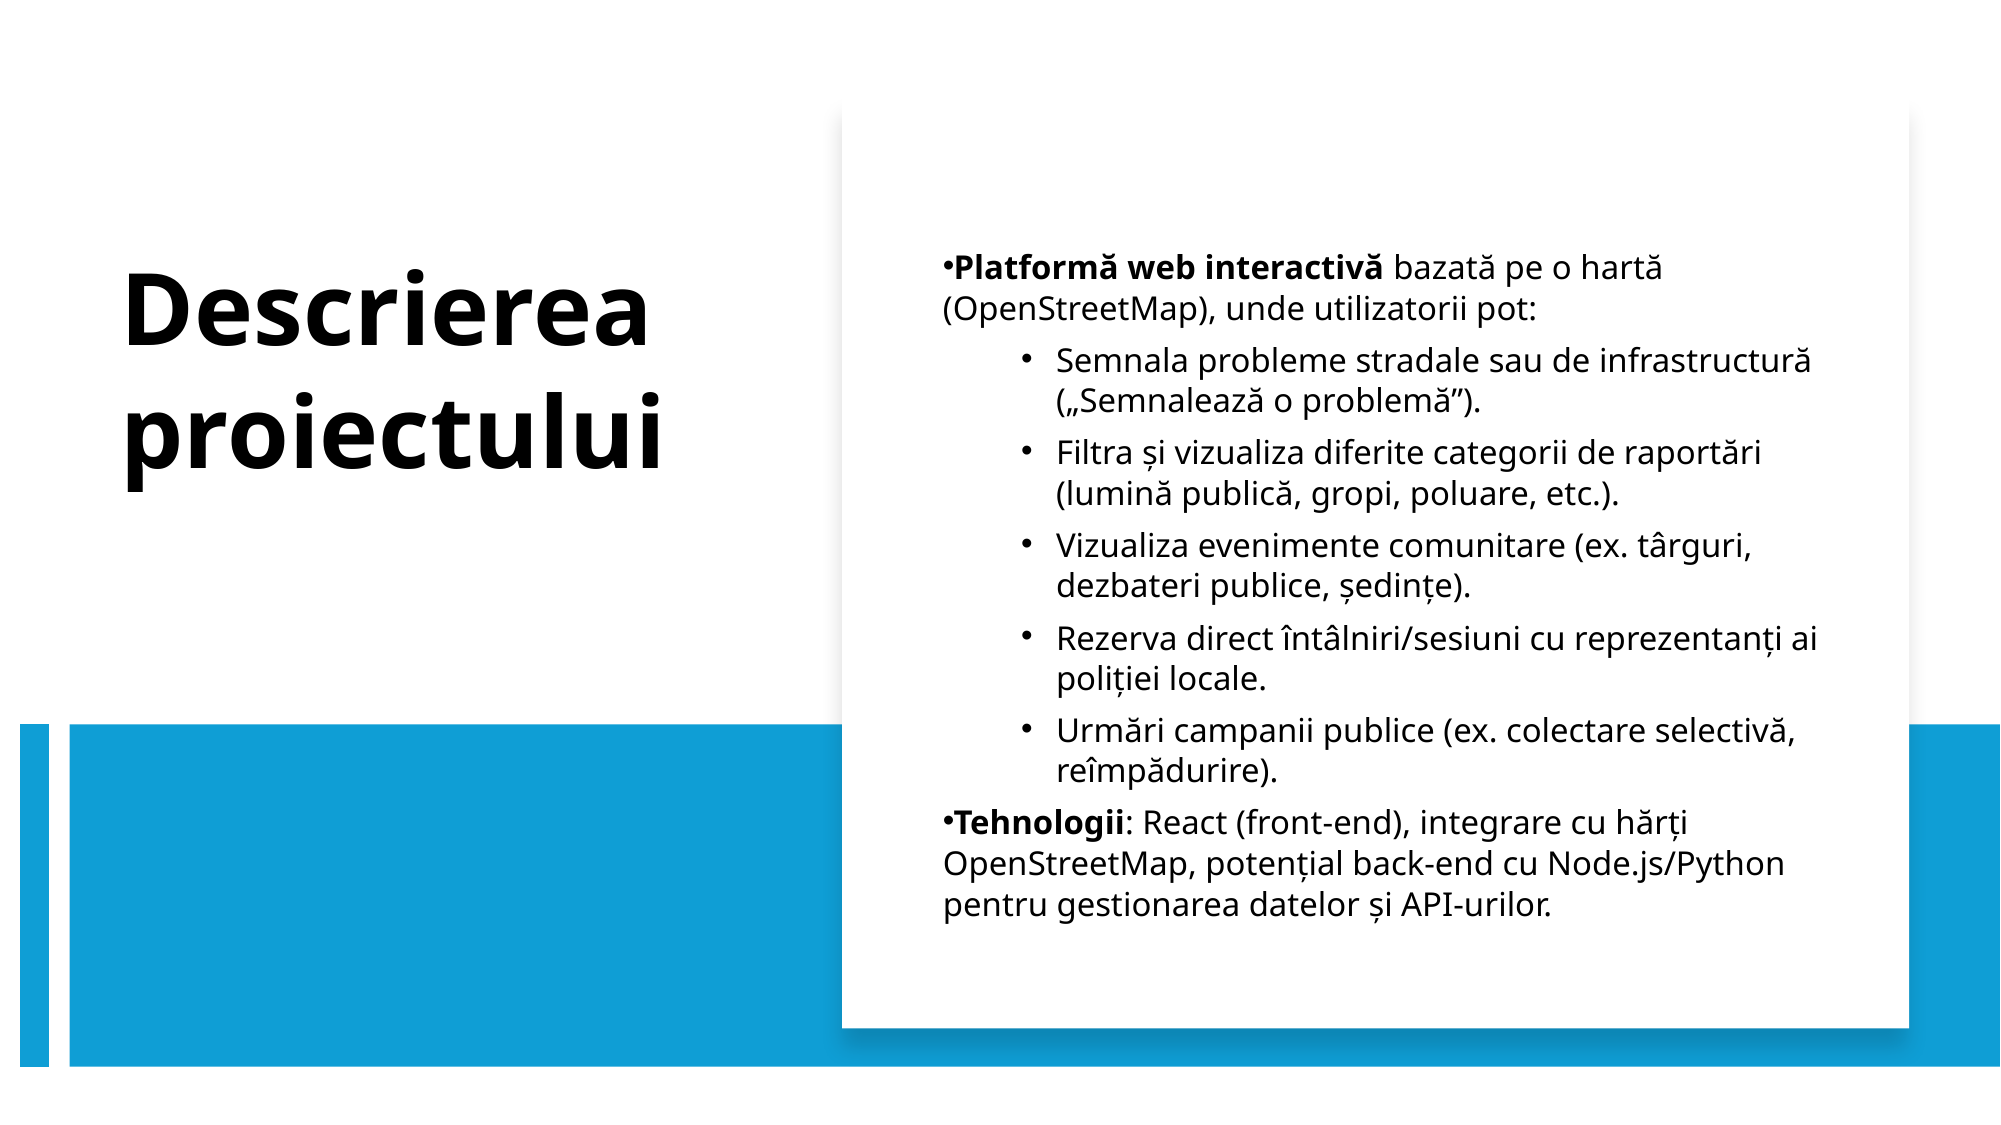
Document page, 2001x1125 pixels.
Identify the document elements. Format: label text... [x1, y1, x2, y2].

text_box [0, 0, 2000, 1125]
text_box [33, 723, 2000, 1068]
text_box Descrierea proiectului [105, 239, 729, 682]
text_box Platformă web interactivă bazată pe o hartă (OpenStreetMap), unde utilizatorii pot: Semnala probleme stradale sau de infrastructură („Semnalează o problemă”). Filtra și vizualiza diferite categorii de raportări (lumină publică, gropi, poluare, etc.). Vizualiza evenimente comunitare (ex. târguri, dezbateri publice, ședințe). Rezerva direct întâlniri/sesiuni cu reprezentanți ai poliției locale. Urmări campanii publice (ex. colectare selectivă, reîmpădurire). Tehnologii: React (front-end), integrare cu hărți OpenStreetMap, potențial back-end cu Node.js/Python pentru gestionarea datelor și API-urilor. [927, 239, 1837, 723]
text_box [841, 95, 1911, 723]
